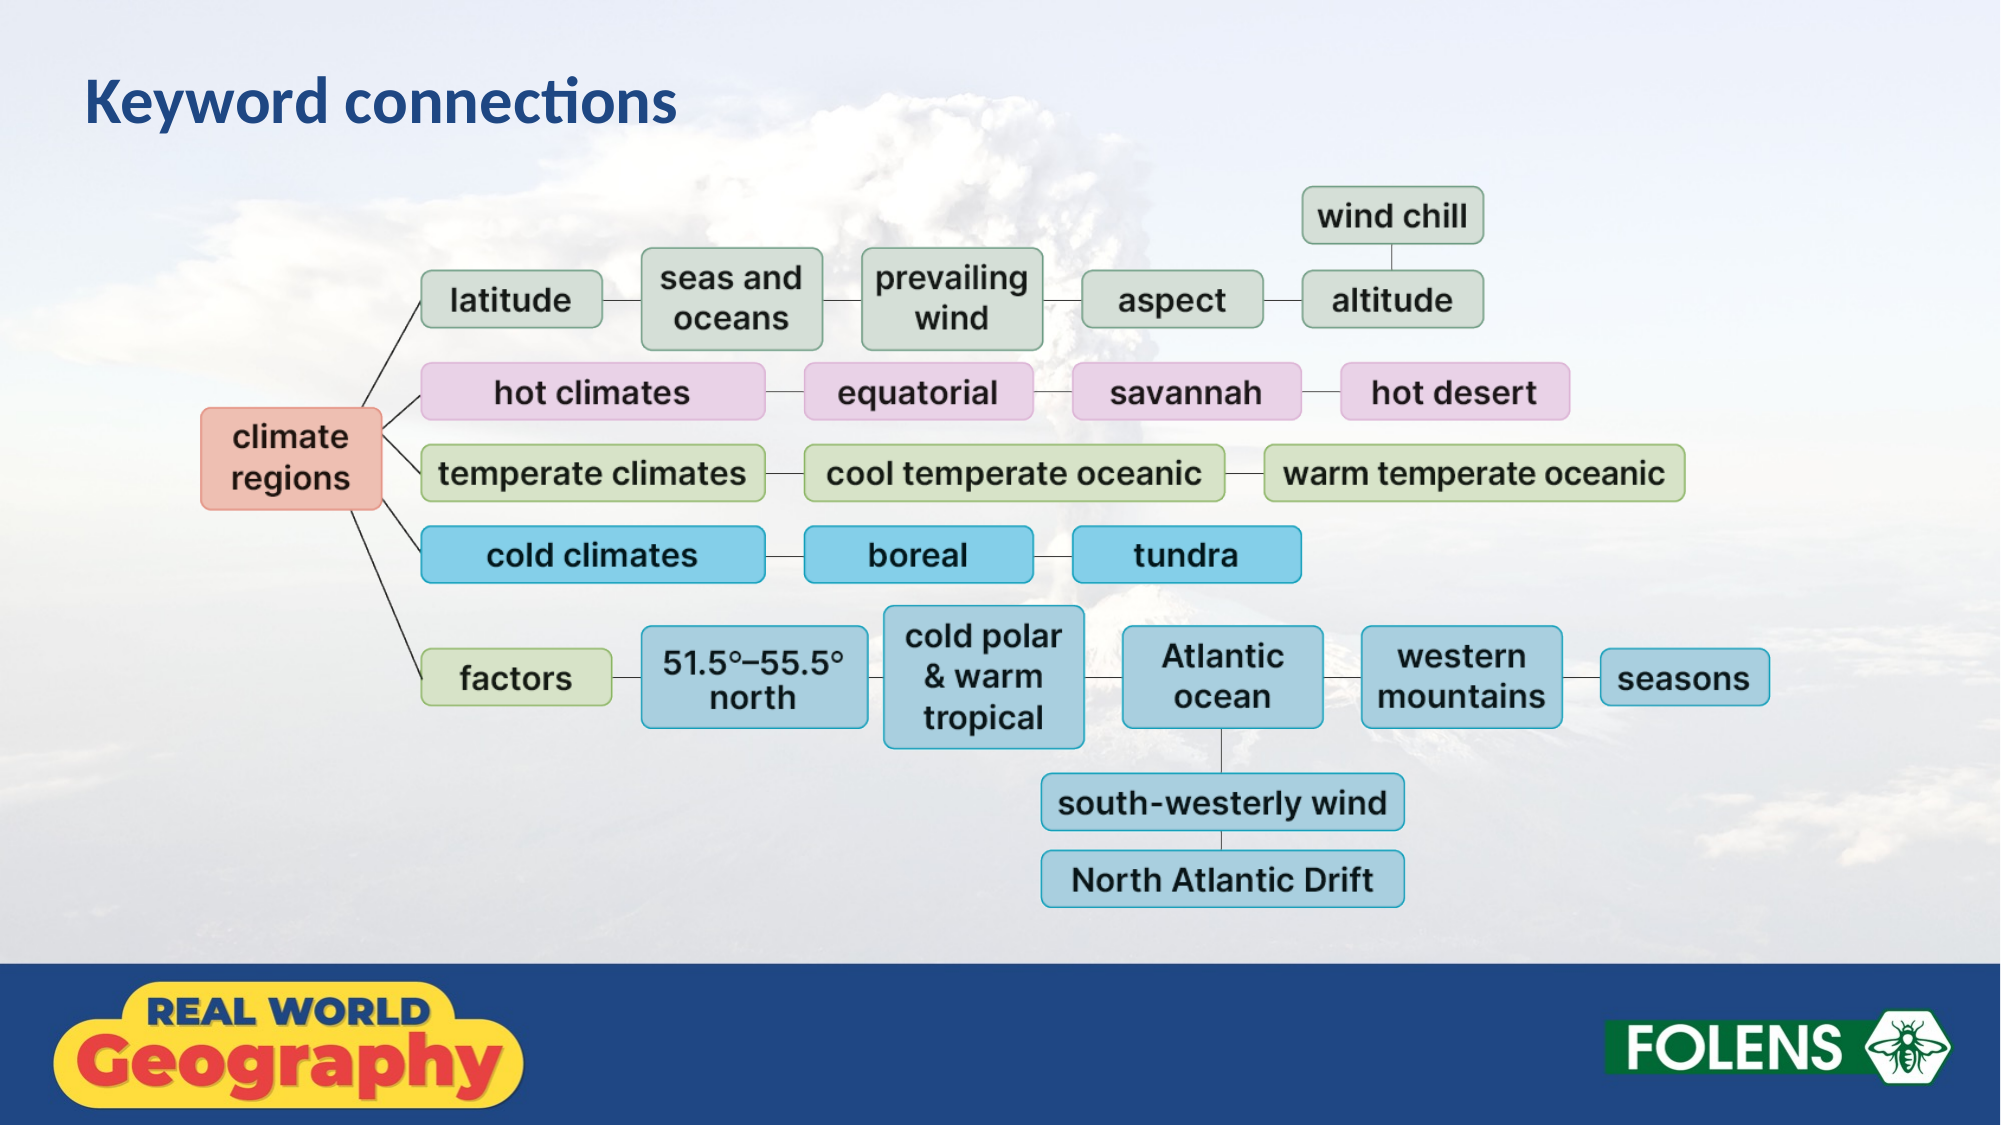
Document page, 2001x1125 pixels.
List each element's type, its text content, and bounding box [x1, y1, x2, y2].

text_box Keyword connections [70, 59, 1796, 161]
picture [0, 0, 2001, 1125]
